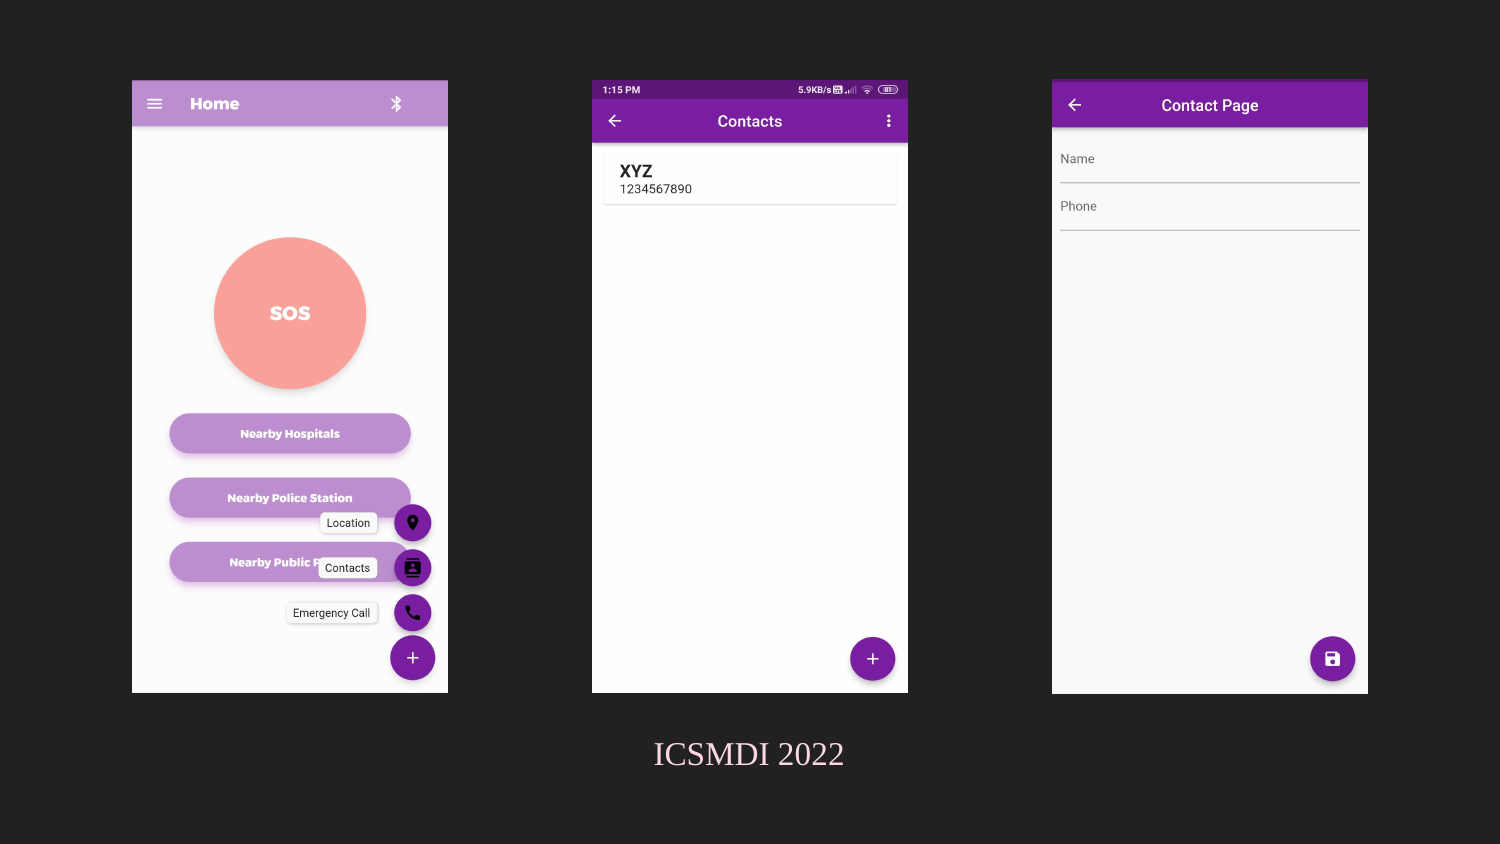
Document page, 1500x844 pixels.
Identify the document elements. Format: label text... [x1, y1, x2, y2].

picture [132, 80, 448, 693]
picture [1052, 79, 1368, 694]
text_box ICSMDI 2022 [638, 716, 862, 787]
picture [592, 80, 908, 693]
